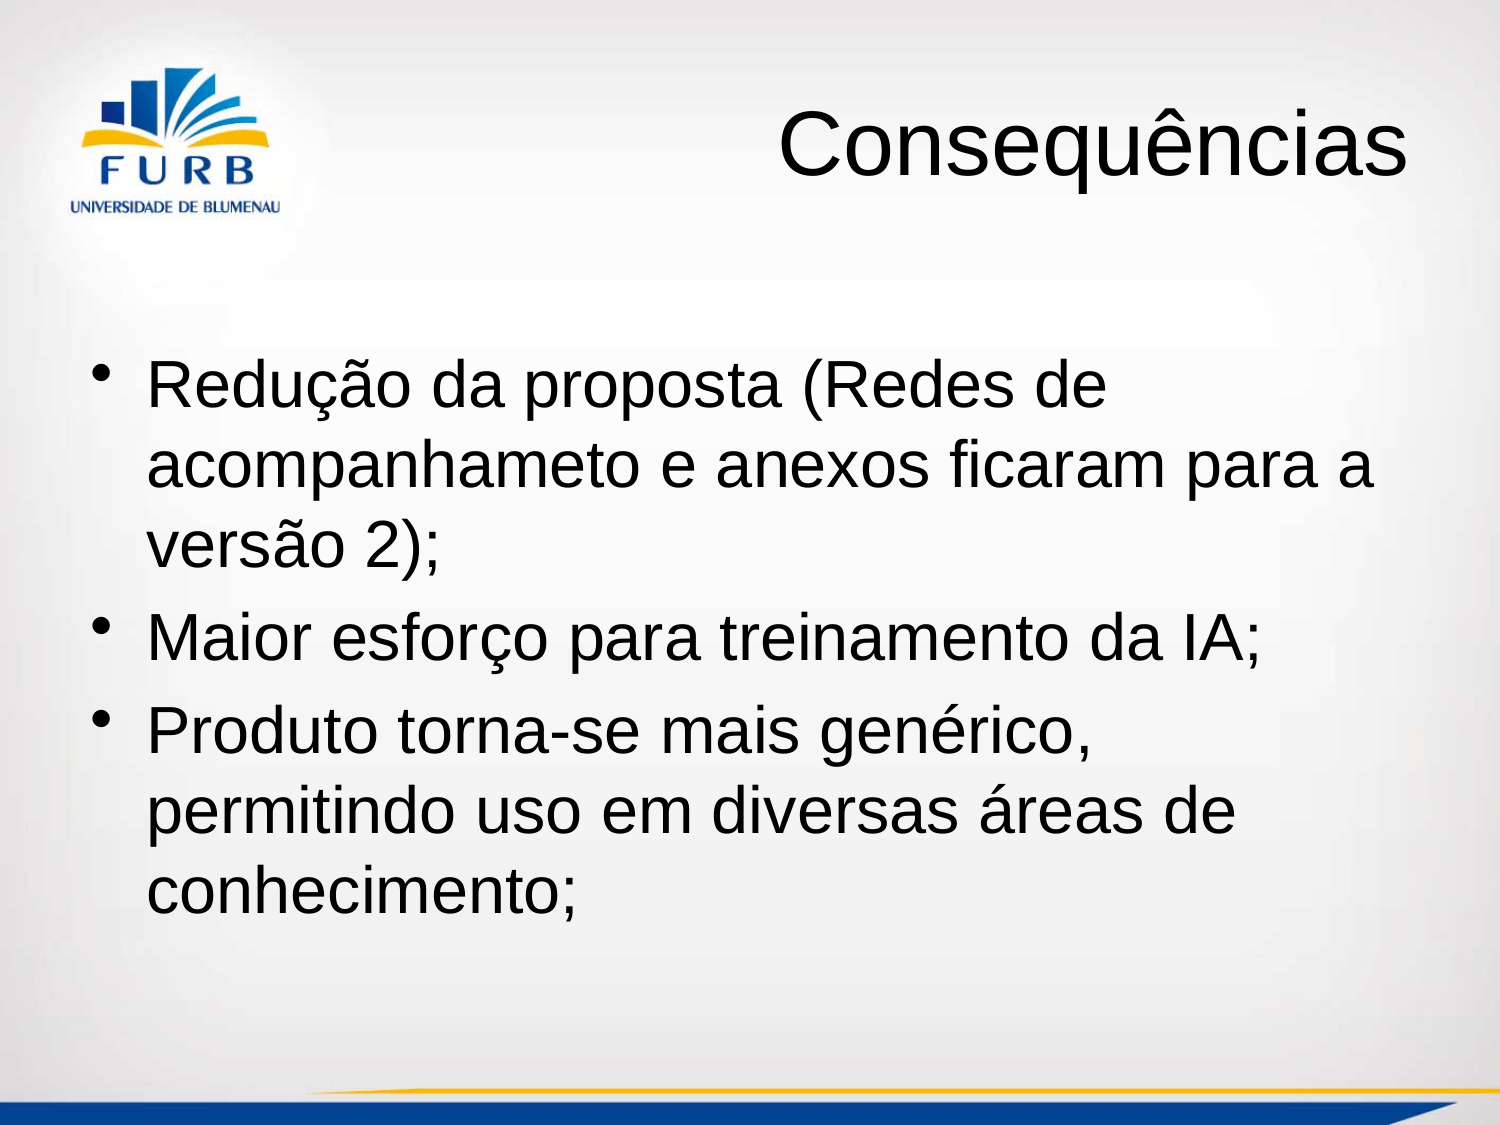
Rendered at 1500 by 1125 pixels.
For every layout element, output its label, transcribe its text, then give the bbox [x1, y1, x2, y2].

picture [0, 0, 1500, 1125]
title Consequências [75, 45, 1425, 233]
list Redução da proposta (Redes de acompanhameto e anexos ficaram para a versão 2); Maior esforço para treinamento da IA; Produto torna-se mais genérico, permitindo uso em diversas áreas de conhecimento; [75, 262, 1425, 1005]
